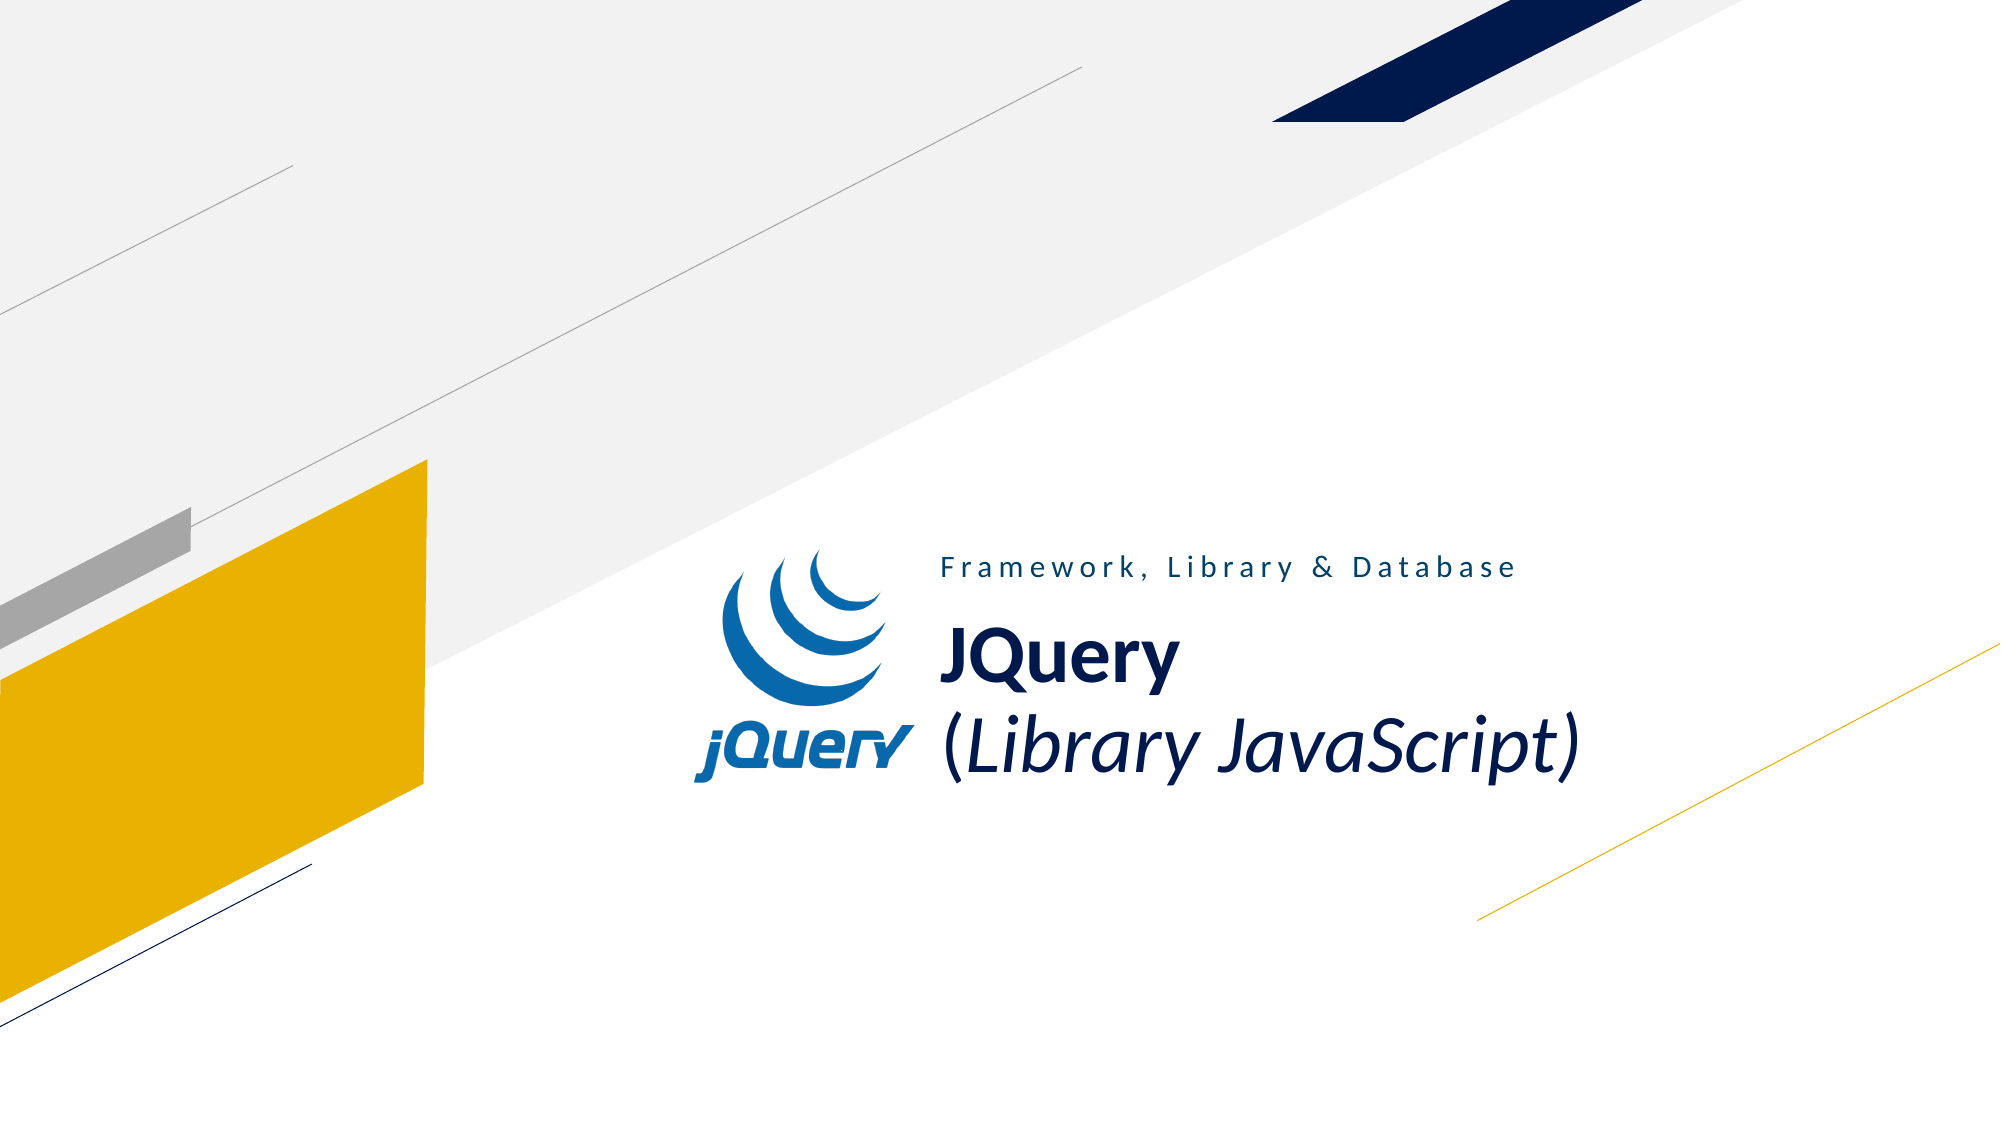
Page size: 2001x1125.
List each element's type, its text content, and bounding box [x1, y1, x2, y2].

title JQuery (Library JavaScript) [926, 598, 1609, 791]
picture [682, 546, 926, 791]
list Framework, Library & Database [925, 543, 1533, 613]
